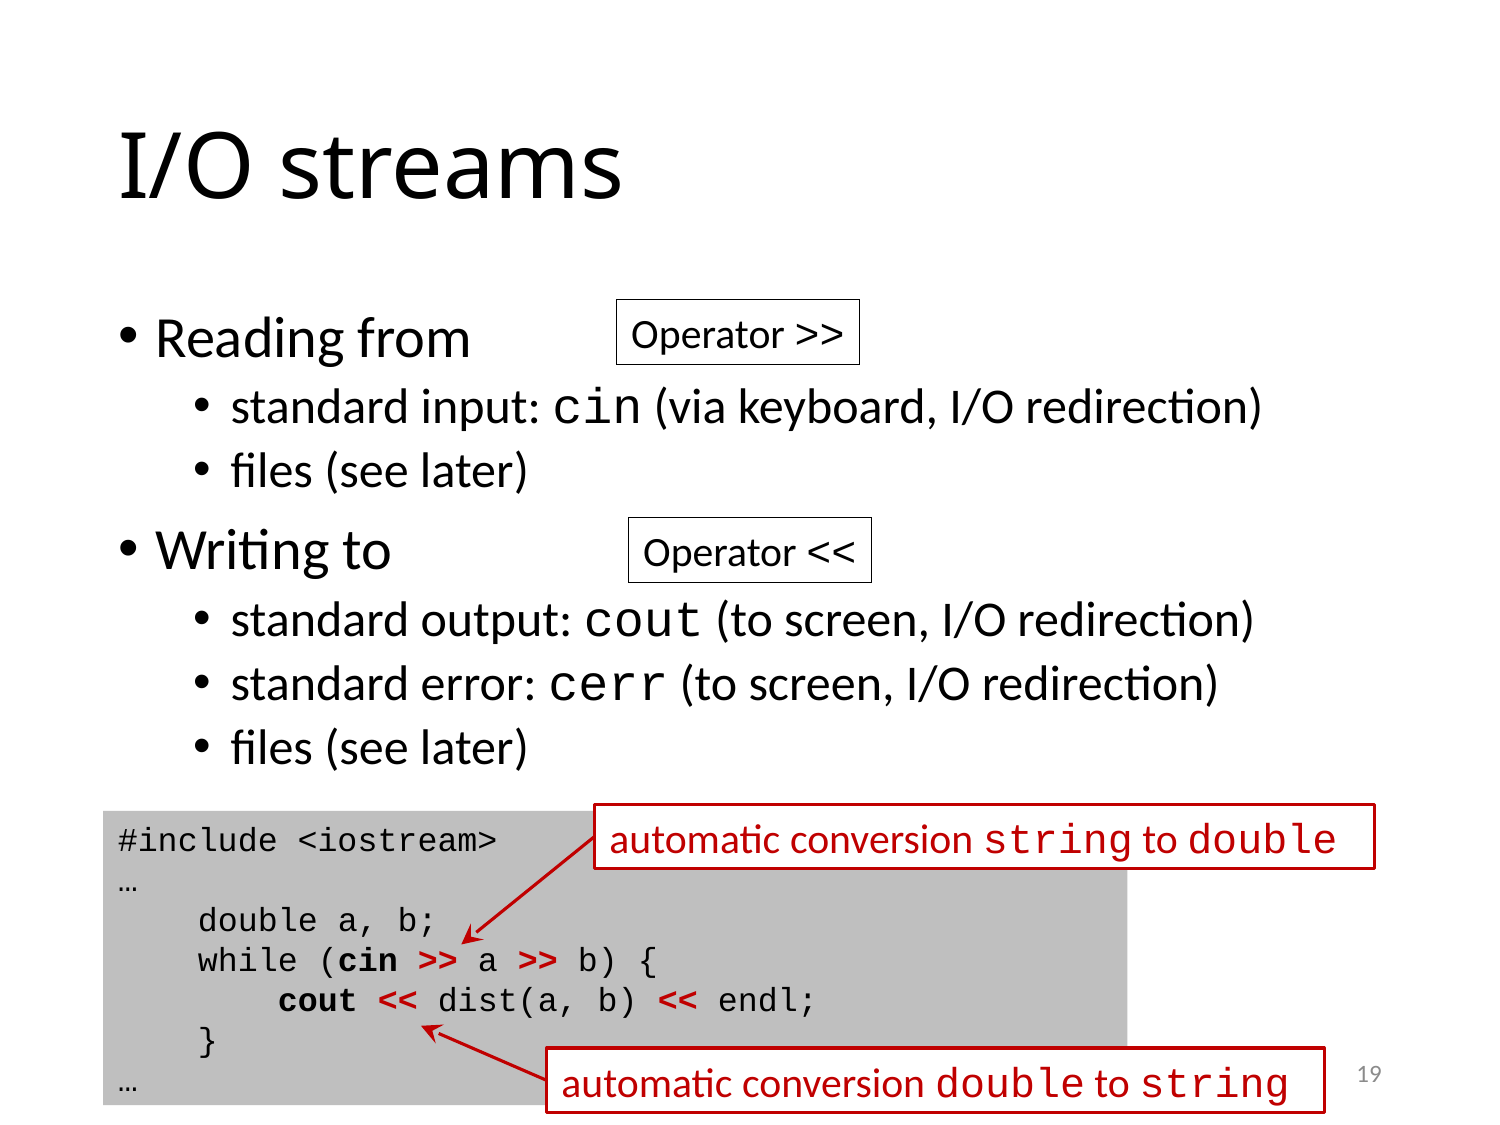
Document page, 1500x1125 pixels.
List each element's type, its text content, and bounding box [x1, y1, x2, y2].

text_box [420, 1025, 1325, 1114]
title I/O streams [103, 59, 1397, 278]
slide_number 19 [1325, 1042, 1397, 1103]
text_box #include <iostream> … double a, b; while (cin >> a >> b) { cout << dist(a, b) << endl; } … [103, 810, 1128, 1106]
text_box Operator << [628, 517, 872, 583]
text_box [461, 804, 1375, 945]
text_box Operator >> [616, 299, 860, 365]
list Reading from standard input: cin (via keyboard, I/O redirection) files (see later) Writing to standard output: cout (to screen, I/O redirection) standard error: cerr (to screen, I/O redirection) files (see later) [103, 299, 1397, 1014]
